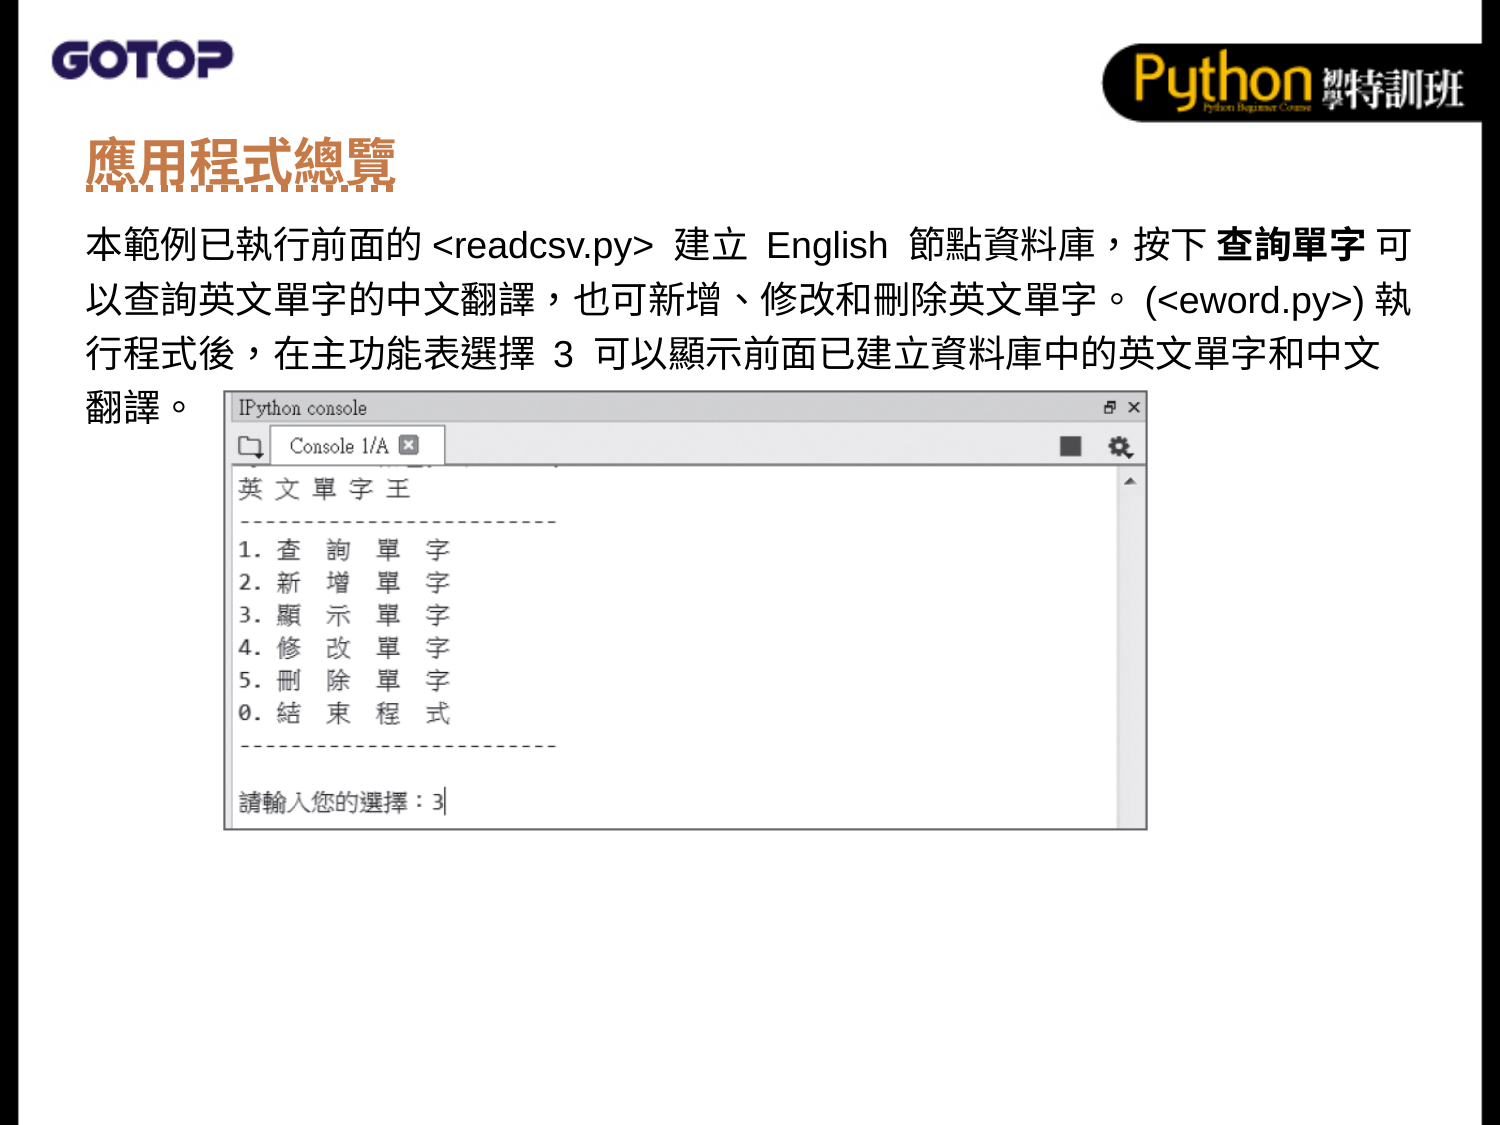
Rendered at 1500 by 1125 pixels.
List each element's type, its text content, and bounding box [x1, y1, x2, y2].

picture [0, 0, 1500, 1125]
list 應用程式總覽 本範例已執行前面的<readcsv.py> 建立 English 節點資料庫，按下 查詢單字 可以查詢英文單字的中文翻譯，也可新增、修改和刪除英文單字。(<eword.py>)執行程式後，在主功能表選擇 3 可以顯示前面已建立資料庫中的英文單字和中文翻譯。 [70, 121, 1430, 1067]
